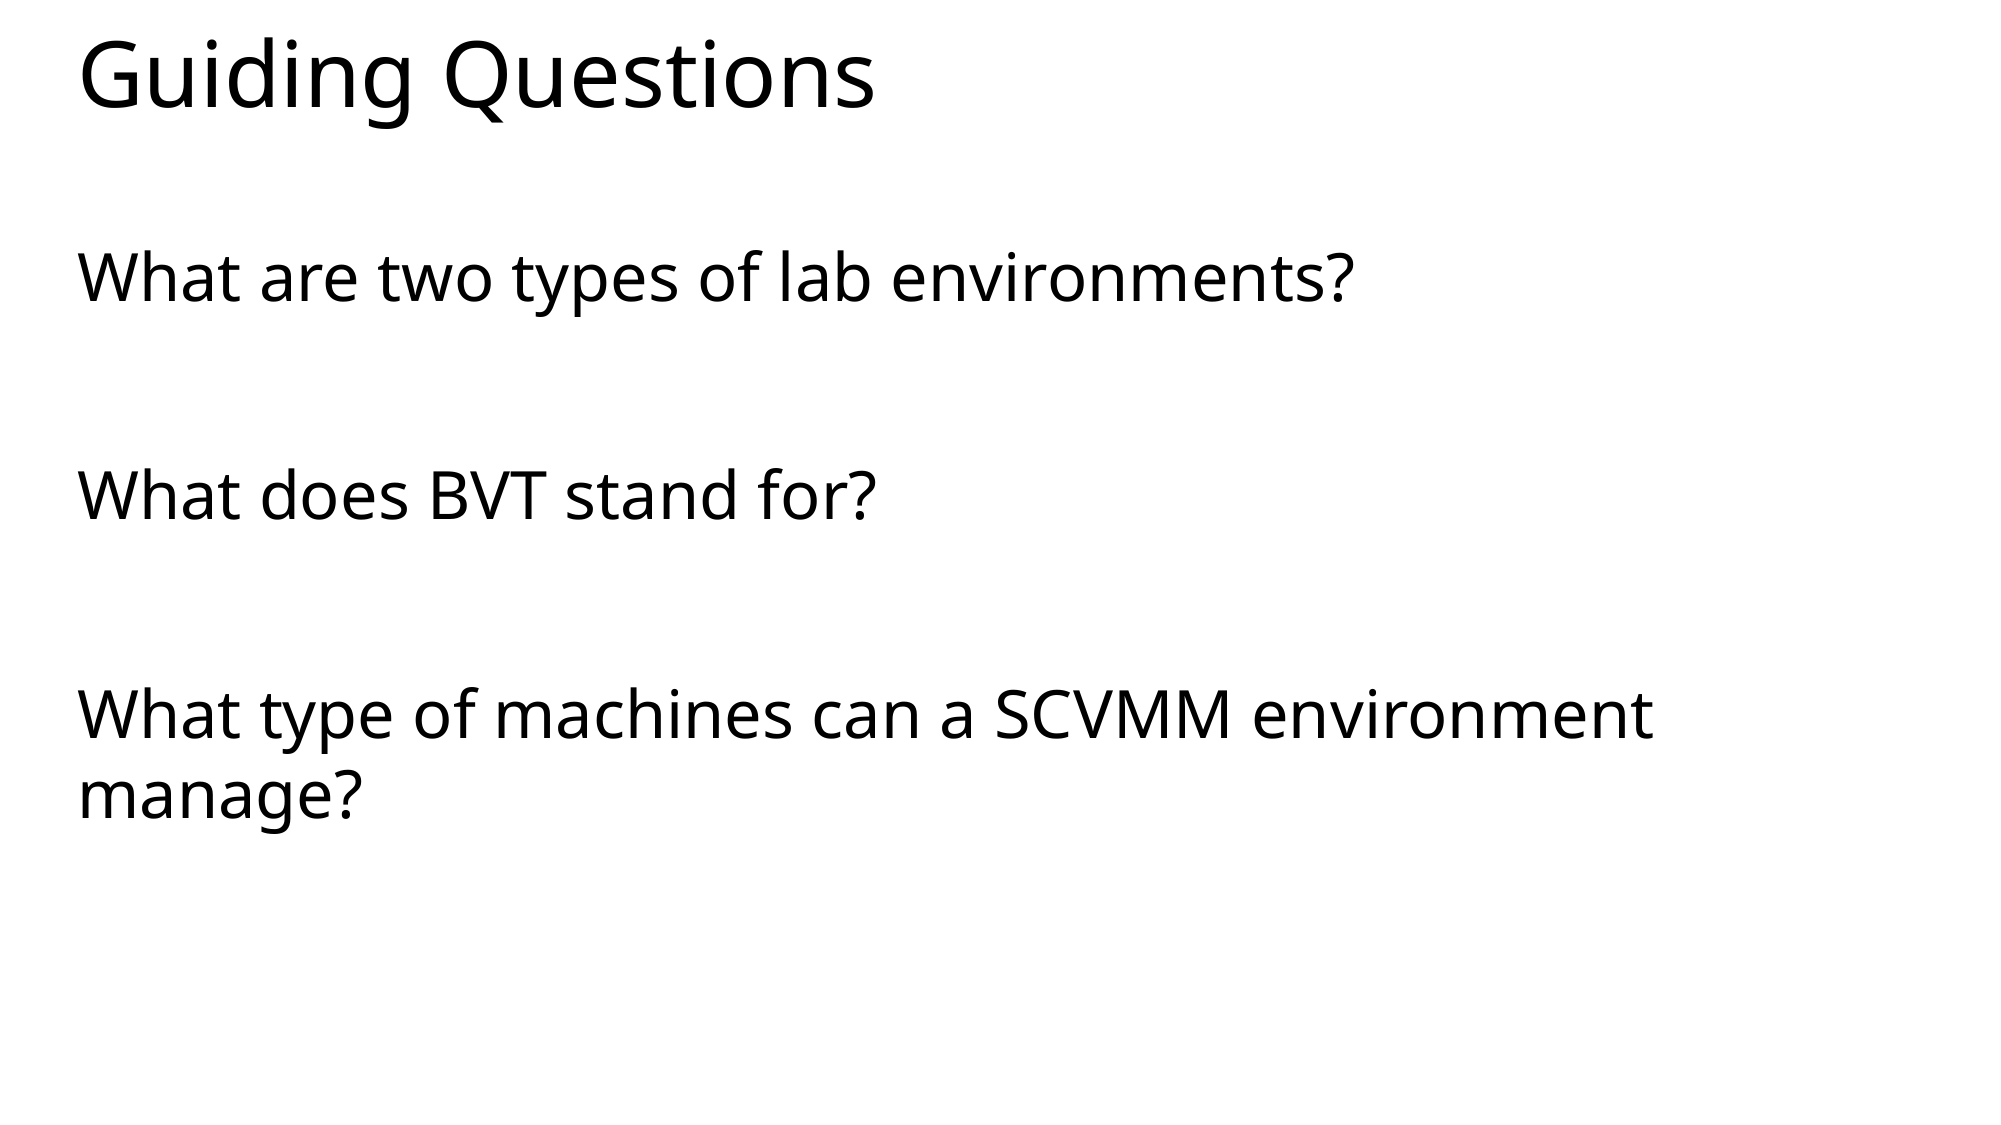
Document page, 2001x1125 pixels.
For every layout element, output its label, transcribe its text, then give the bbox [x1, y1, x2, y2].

list What are two types of lab environments? What does BVT stand for? What type of machines can a SCVMM environment manage? [62, 227, 1953, 1096]
title Guiding Questions [62, 29, 1953, 205]
